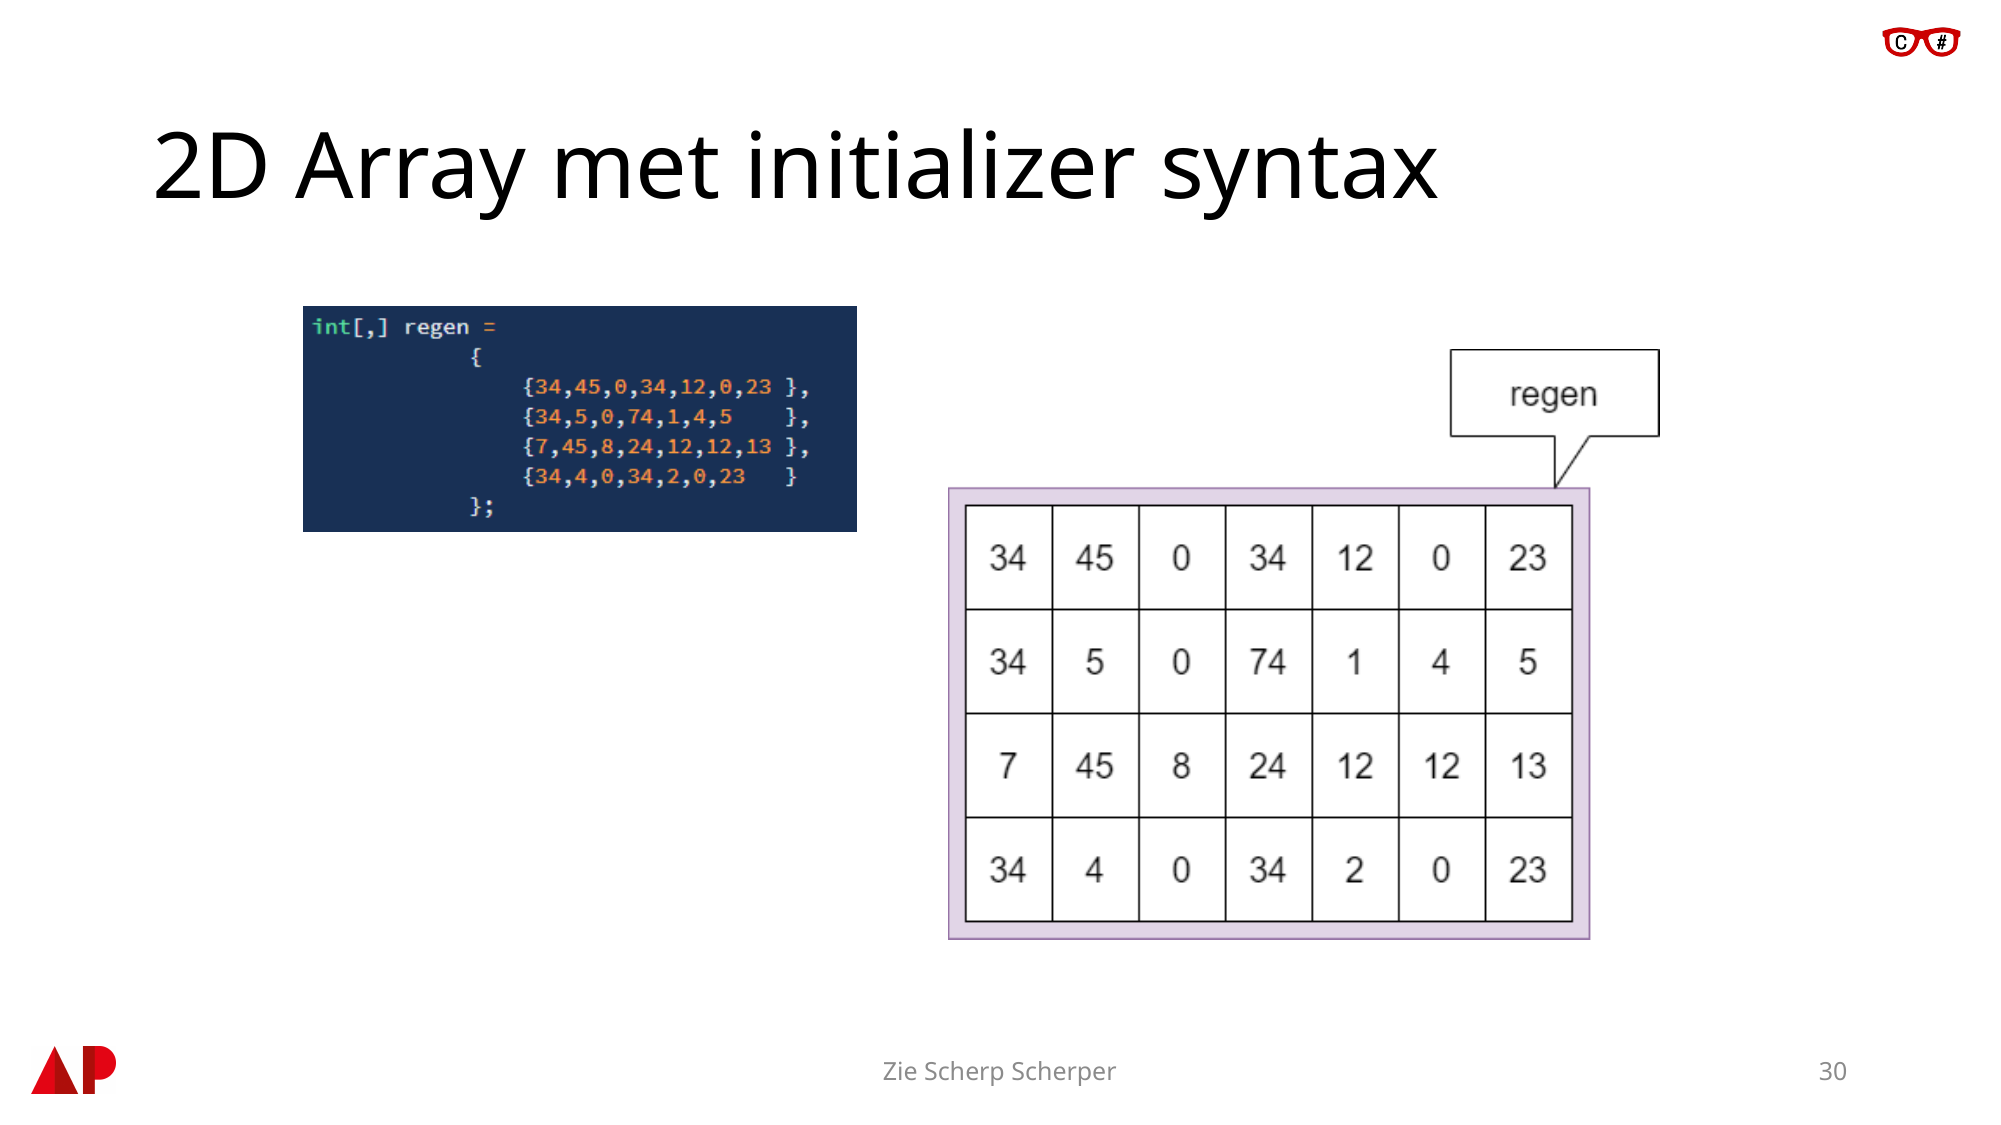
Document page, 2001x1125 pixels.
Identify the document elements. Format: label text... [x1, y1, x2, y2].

picture [31, 1046, 116, 1094]
title 2D Array met initializer syntax [137, 59, 1863, 278]
picture [1879, 0, 1964, 85]
slide_number 30 [1412, 1042, 1863, 1103]
picture [948, 349, 1660, 940]
picture [303, 306, 857, 532]
footer Zie Scherp Scherper [662, 1042, 1338, 1103]
